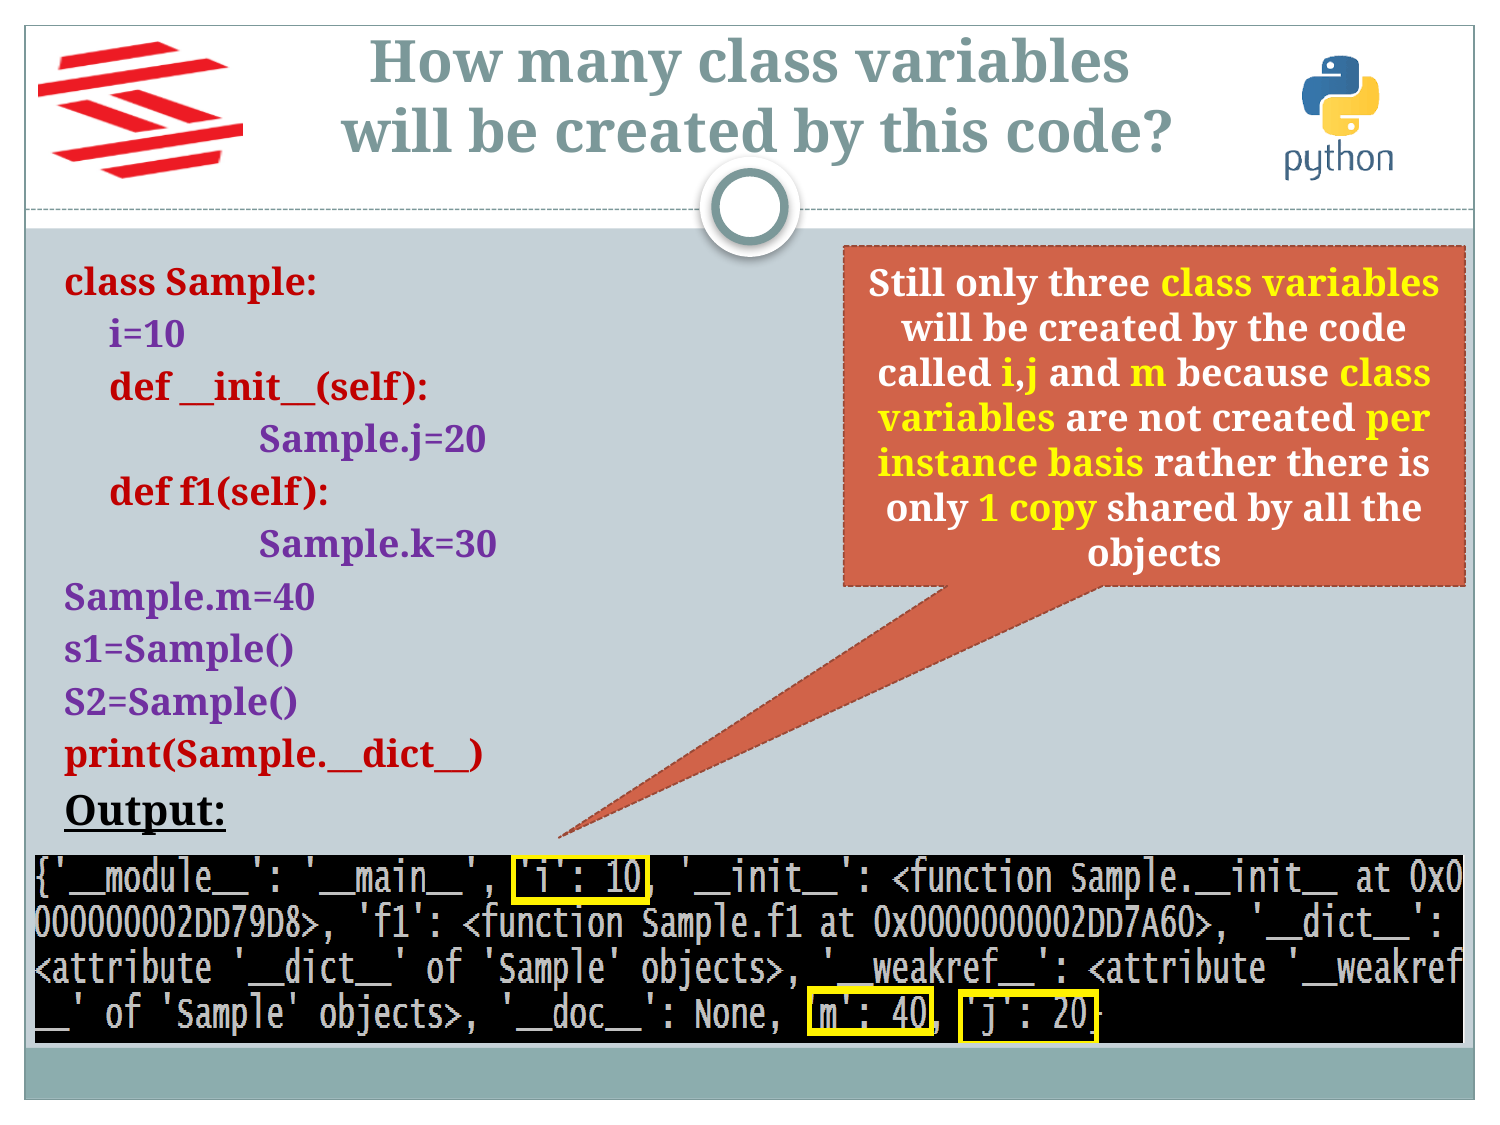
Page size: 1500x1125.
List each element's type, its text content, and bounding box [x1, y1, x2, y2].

picture [37, 40, 243, 185]
picture [34, 855, 1466, 1044]
list class Sample: i=10 def __init__(self): Sample.j=20 def f1(self): Sample.k=30 Sample.m=40 s1=Sample() S2=Sample() print(Sample.__dict__) Output: [49, 250, 1445, 852]
title How many class variables will be created by this code? [248, 46, 1459, 172]
text_box Still only three class variables will be created by the code called i,j and m because class variables are not created per instance basis rather there is only 1 copy shared by all the objects [557, 245, 1466, 839]
picture [1206, 53, 1471, 186]
